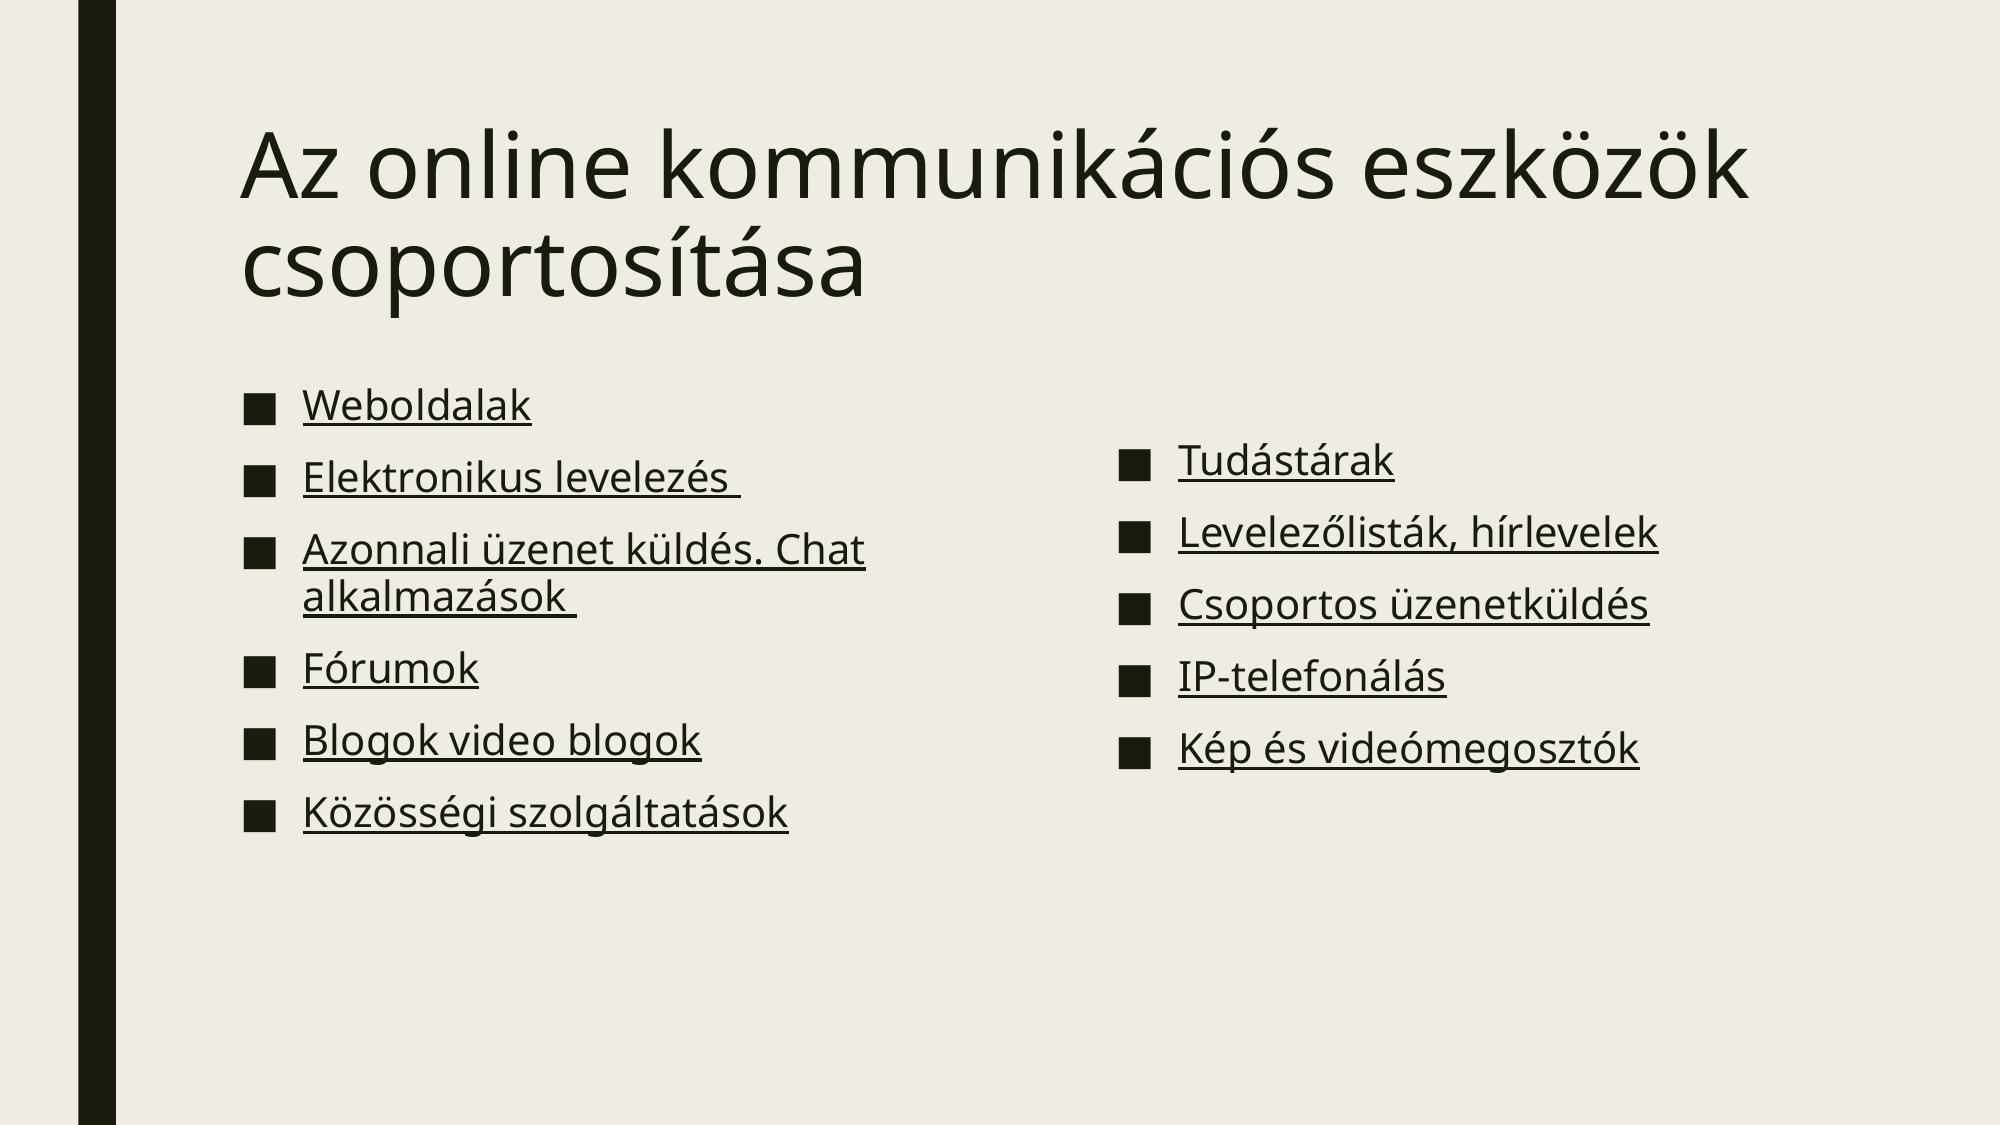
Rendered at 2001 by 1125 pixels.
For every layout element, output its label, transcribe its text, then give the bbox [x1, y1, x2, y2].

text_box Tudástárak Levelezőlisták, hírlevelek Csoportos üzenetküldés IP-telefonálás Kép és videómegosztók [1100, 430, 1975, 1018]
list Weboldalak Elektronikus levelezés Azonnali üzenet küldés. Chat alkalmazások Fórumok Blogok video blogok Közösségi szolgáltatások [225, 375, 1100, 963]
title Az online kommunikációs eszközök csoportosítása [225, 112, 1800, 357]
